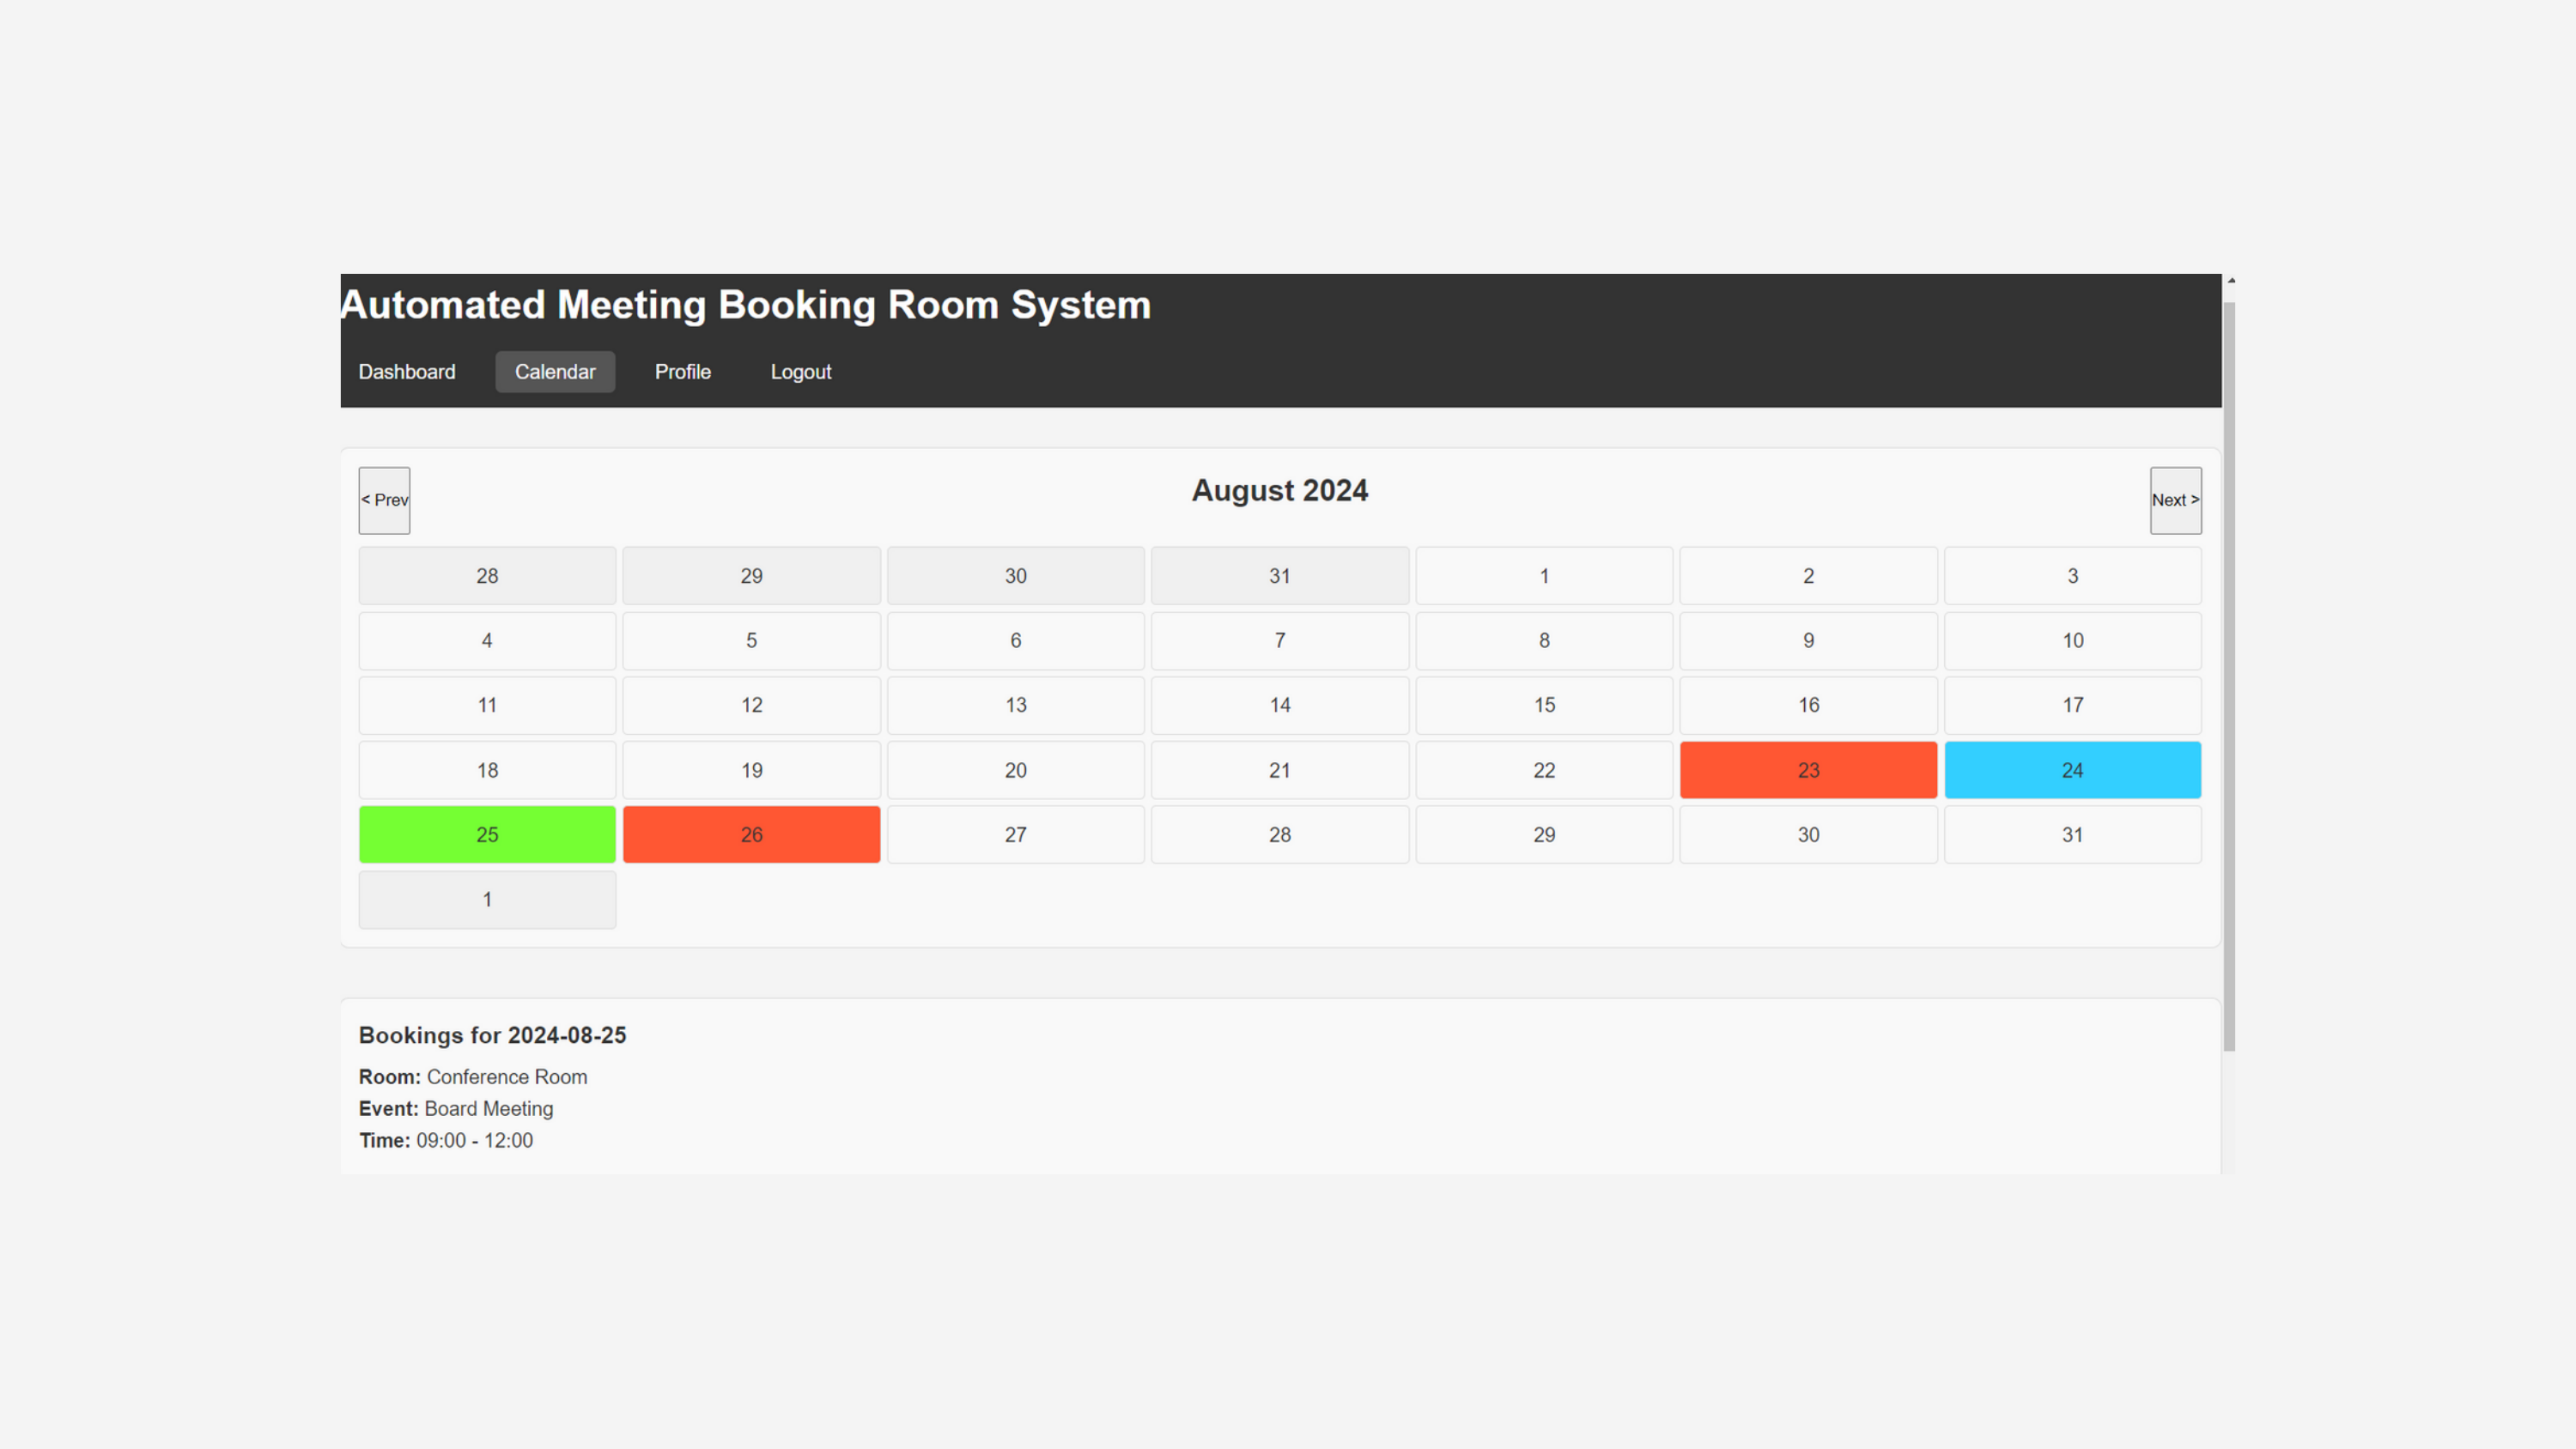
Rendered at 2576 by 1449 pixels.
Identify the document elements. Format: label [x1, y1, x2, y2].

text_box [340, 274, 2236, 1174]
